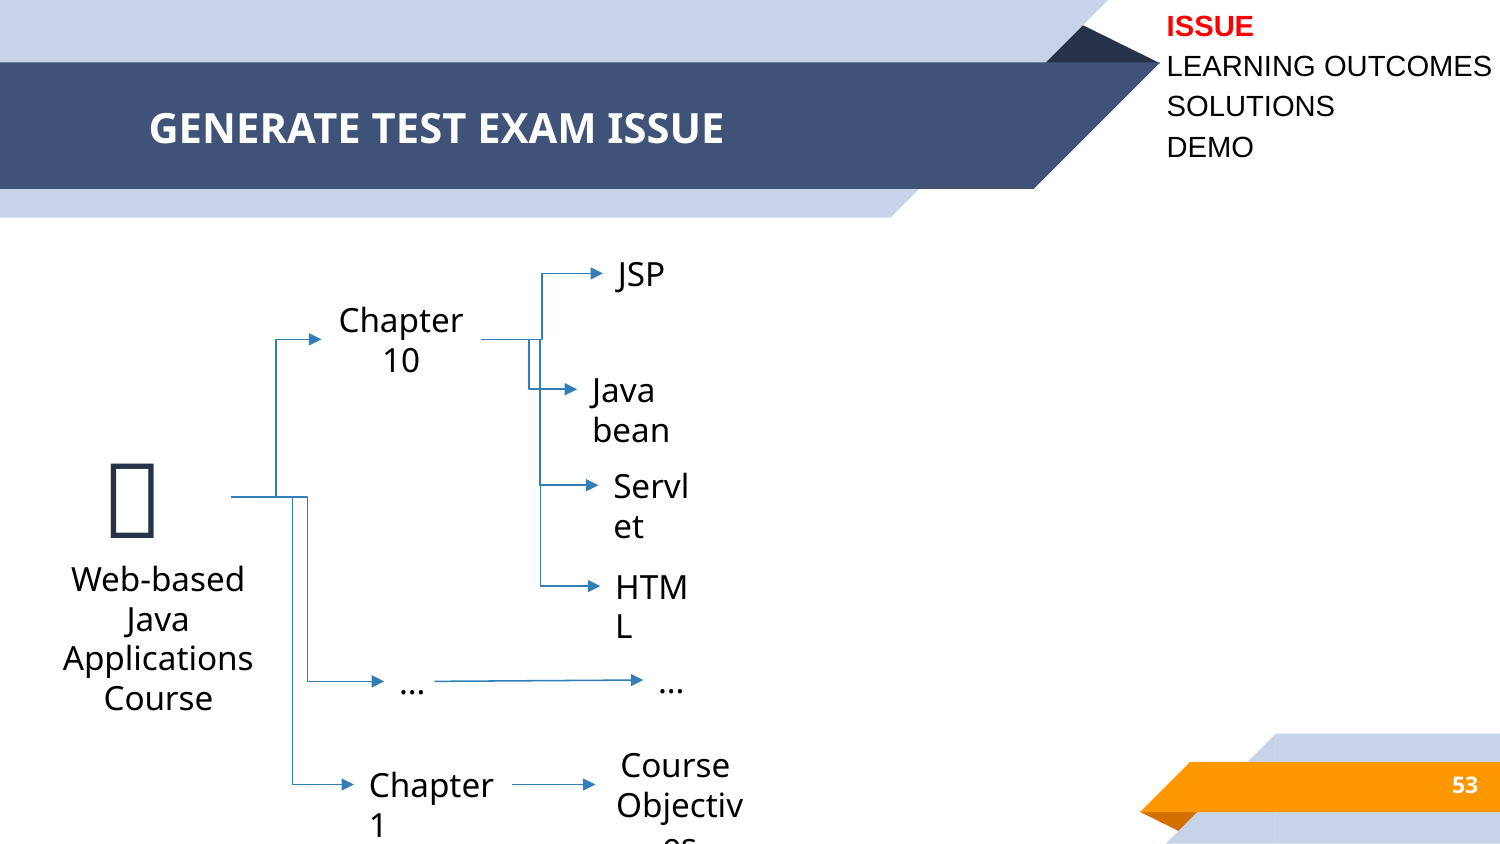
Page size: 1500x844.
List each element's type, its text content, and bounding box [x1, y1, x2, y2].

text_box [230, 339, 322, 498]
text_box Java bean [605, 361, 743, 417]
text_box Chapter 10 [321, 291, 475, 388]
text_box Chapter 1 [353, 756, 513, 813]
text_box 📖 [86, 426, 225, 550]
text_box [230, 496, 385, 682]
text_box Course Objectives [595, 736, 765, 833]
text_box Web-based Java Applications Course [33, 550, 224, 687]
text_box Servlet [605, 457, 720, 513]
text_box JSP [602, 245, 686, 302]
text_box HTML [600, 558, 711, 614]
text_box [480, 490, 601, 587]
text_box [480, 339, 599, 486]
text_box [480, 273, 604, 340]
title GENERATE TEST EXAM ISSUE [133, 64, 997, 190]
text_box ISSUE LEARNING OUTCOMES SOLUTIONS DEMO [1151, 0, 1500, 170]
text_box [230, 689, 355, 785]
text_box … [643, 652, 694, 708]
slide_number 53 [1249, 760, 1494, 813]
text_box … [384, 653, 435, 710]
